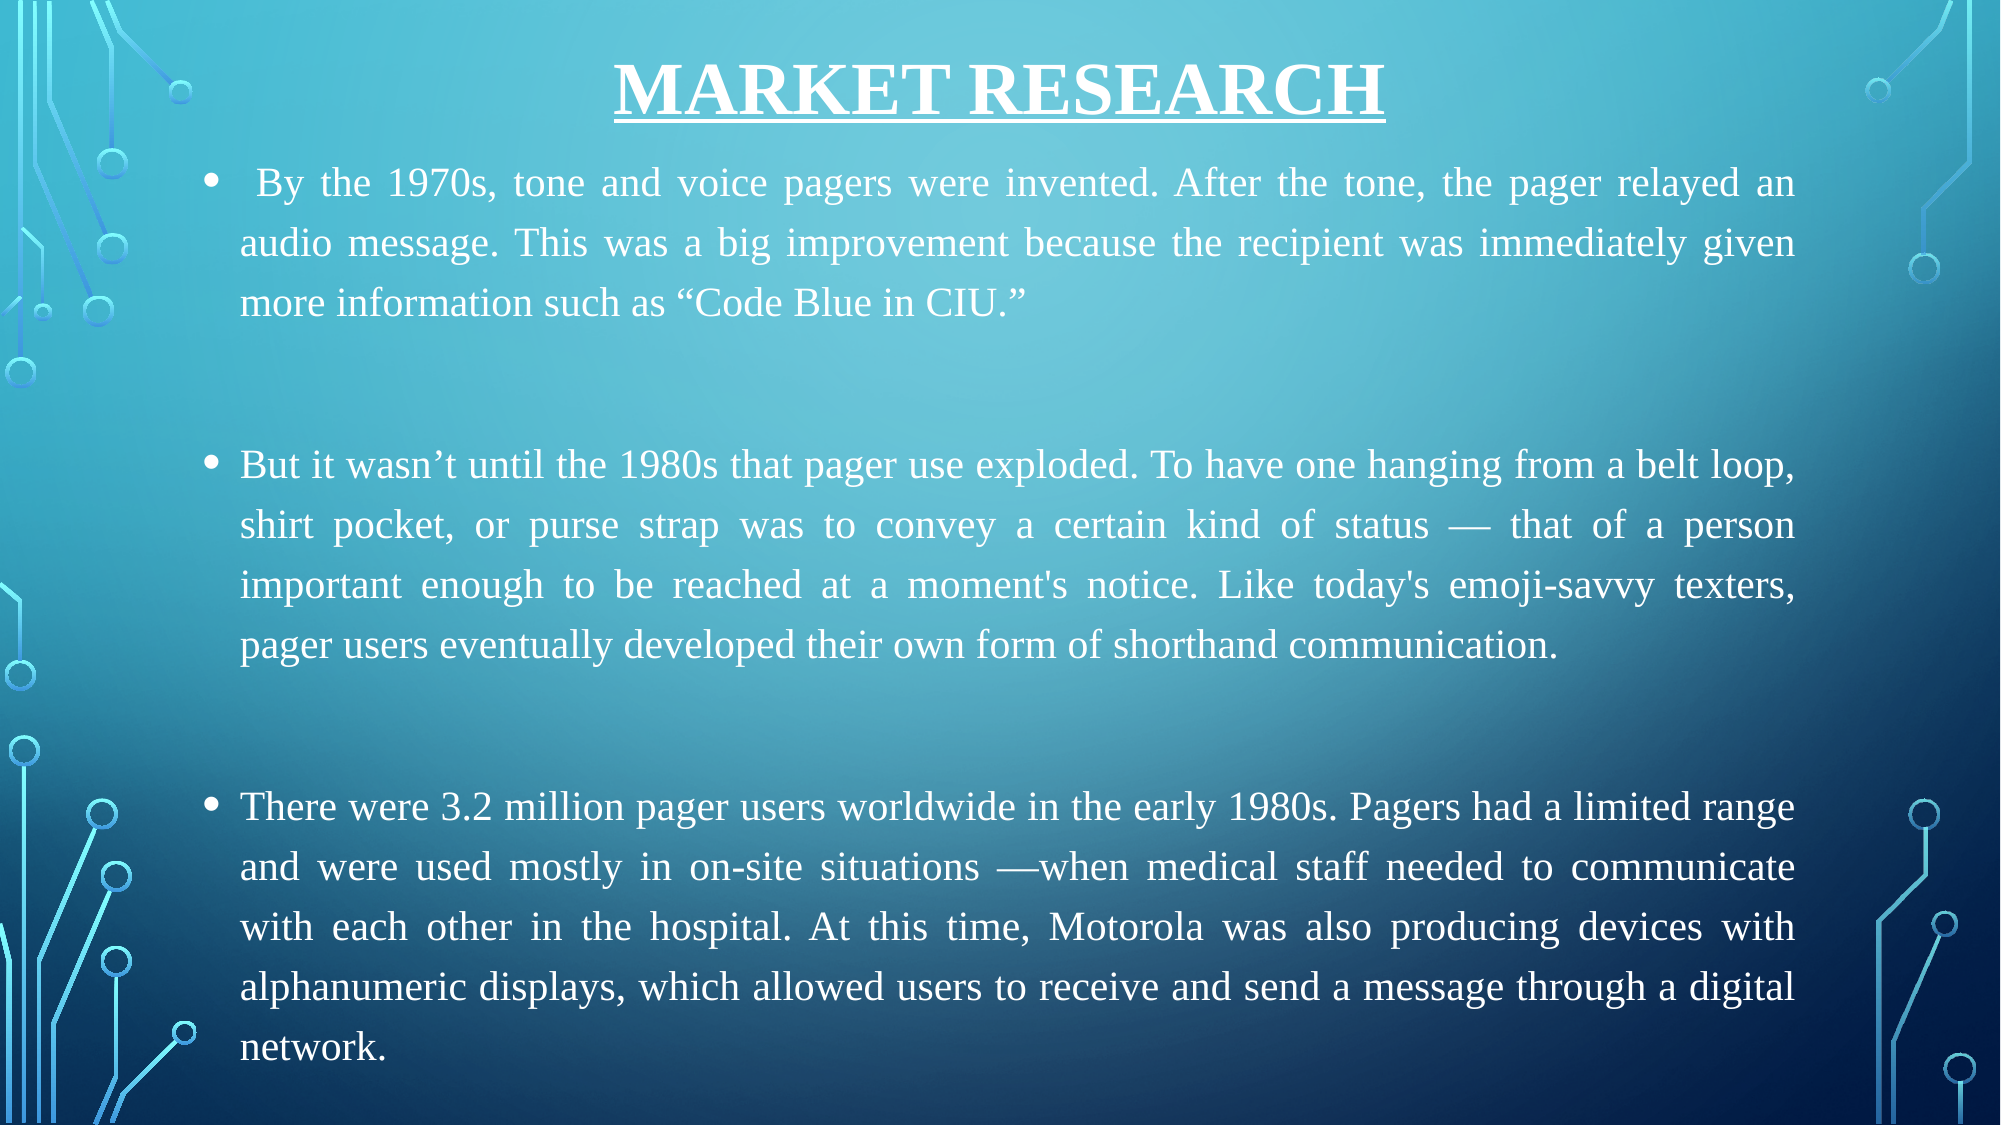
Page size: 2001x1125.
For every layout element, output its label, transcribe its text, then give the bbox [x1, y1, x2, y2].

title Market research [187, 18, 1813, 137]
list By the 1970s, tone and voice pagers were invented. After the tone, the pager relayed an audio message. This was a big improvement because the recipient was immediately given more information such as “Code Blue in CIU.” But it wasn’t until the 1980s that pager use exploded. To have one hanging from a belt loop, shirt pocket, or purse strap was to convey a certain kind of status — that of a person important enough to be reached at a moment's notice. Like today's emoji-savvy texters, pager users eventually developed their own form of shorthand communication. There were 3.2 million pager users worldwide in the early 1980s. Pagers had a limited range and were used mostly in on-site situations —when medical staff needed to communicate with each other in the hospital. At this time, Motorola was also producing devices with alphanumeric displays, which allowed users to receive and send a message through a digital network. A decade later, broad-area paging became available and more than 22 million of the devices were in use. By 1994, more than 61 million were in use, as pagers became popular for personal communications as well. Pager users could send any number of messages, from "I Love You" to "Goodnight," all using a set of numbers and asterisks. While Motorola stopped producing pagers in 2001, they are still being manufactured. Spok is one company that provides a variety of paging services, including one-way, two-way, and encrypted. Paging networks are often viewed as more reliable than cellular or wi-fi networks. Even the best of those networks still have dead zones and poor in-building coverage. Pagers instantly deliver messages with no lags in delivery. So, until cellular networks become just as reliable, the "beeper" remains the best form of communication for those working in the critical communications fields. [187, 137, 1813, 1107]
